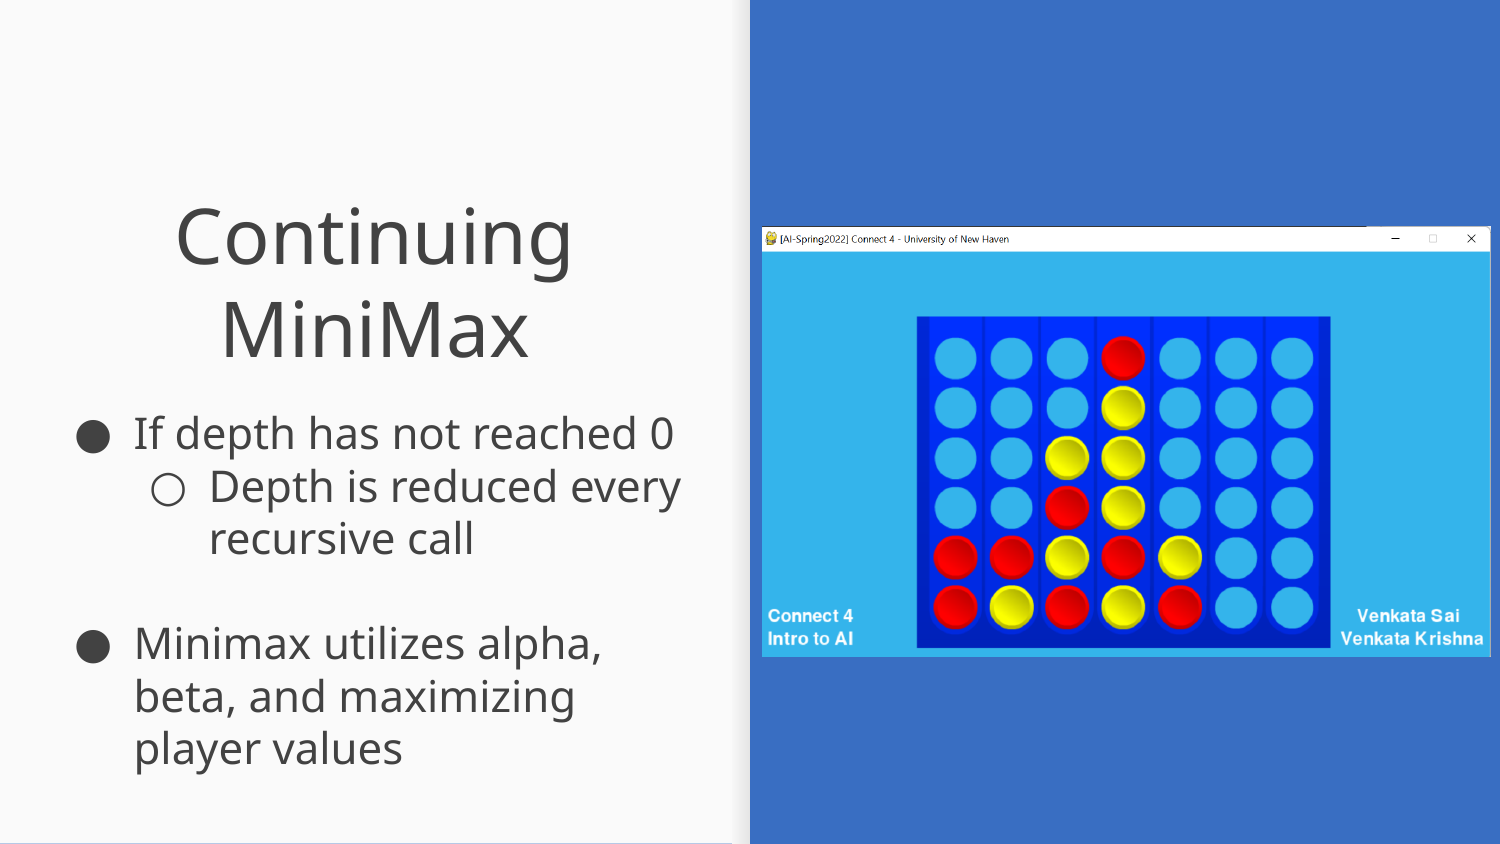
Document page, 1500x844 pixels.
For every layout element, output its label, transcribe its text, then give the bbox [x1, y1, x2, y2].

subtitle If depth has not reached 0 Depth is reduced every recursive call Minimax utilizes alpha, beta, and maximizing player values [43, 390, 708, 800]
picture [762, 226, 1492, 657]
title Continuing MiniMax [0, 171, 750, 388]
